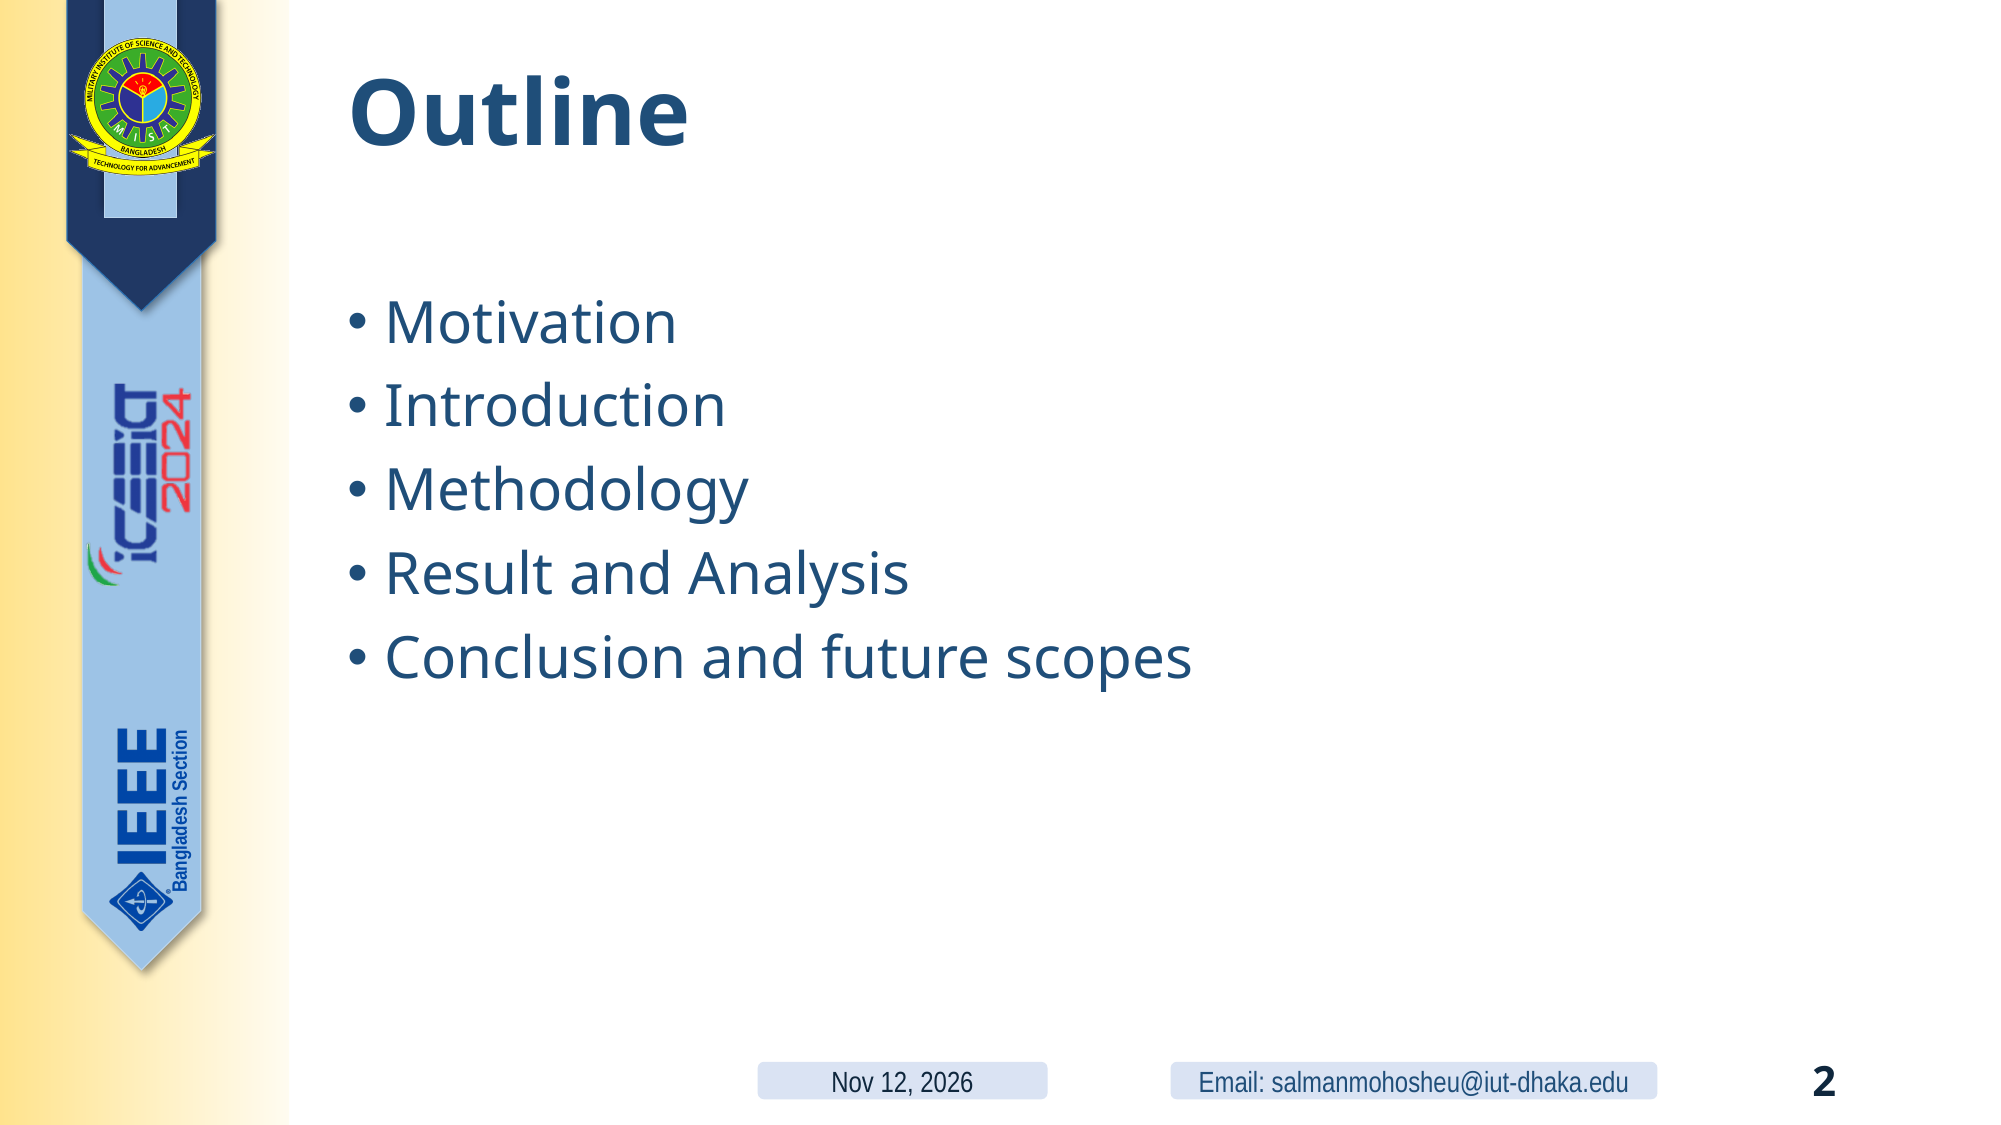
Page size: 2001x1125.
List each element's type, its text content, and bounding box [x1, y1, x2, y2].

slide_number 2 [1401, 1064, 1852, 1103]
picture [67, 35, 216, 178]
picture [110, 729, 173, 931]
title Outline [332, 21, 1941, 210]
list Motivation Introduction Methodology Result and Analysis Conclusion and future scopes [332, 285, 1941, 984]
slide_number 3-May-24 [757, 1061, 1048, 1100]
text_box Email: salmanmohosheu@iut-dhaka.edu [1170, 1061, 1658, 1100]
picture [85, 384, 193, 586]
